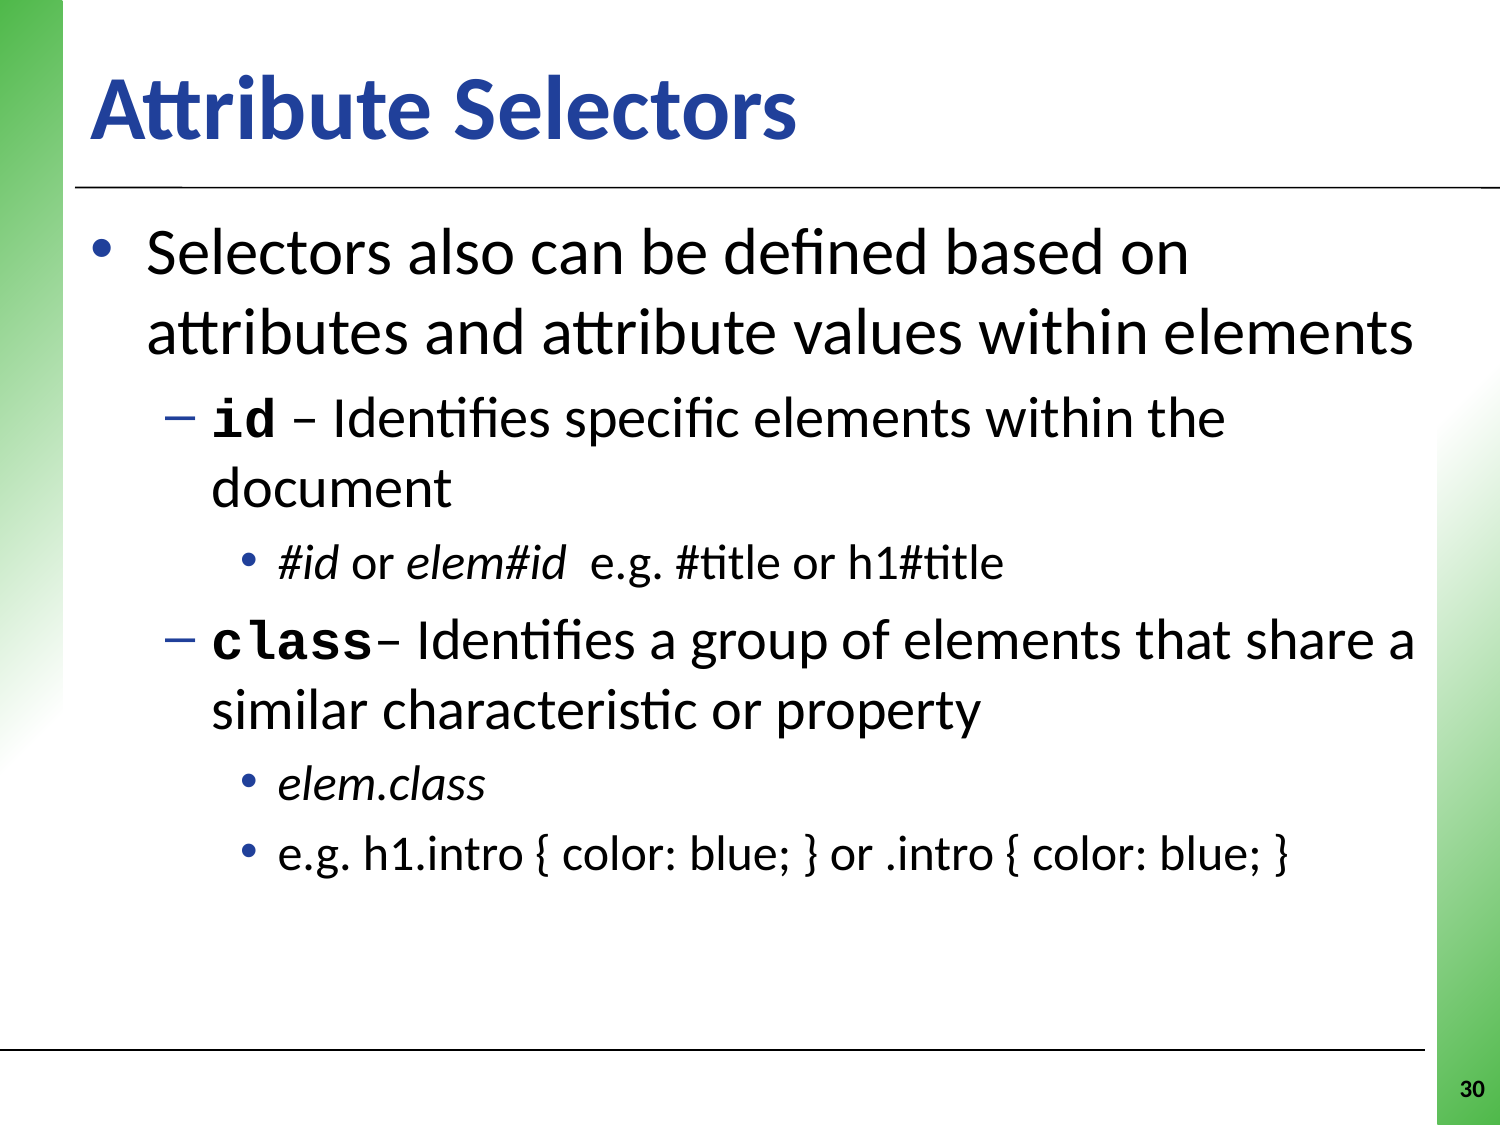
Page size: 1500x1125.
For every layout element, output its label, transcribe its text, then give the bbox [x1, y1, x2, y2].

list Selectors also can be defined based on attributes and attribute values within elements id – Identifies specific elements within the document #id or elem#id e.g. #title or h1#title class– Identifies a group of elements that share a similar characteristic or property elem.class e.g. h1.intro { color: blue; } or .intro { color: blue; } [74, 199, 1438, 1006]
slide_number 30 [1412, 1050, 1500, 1125]
title Attribute Selectors [74, 24, 1438, 181]
